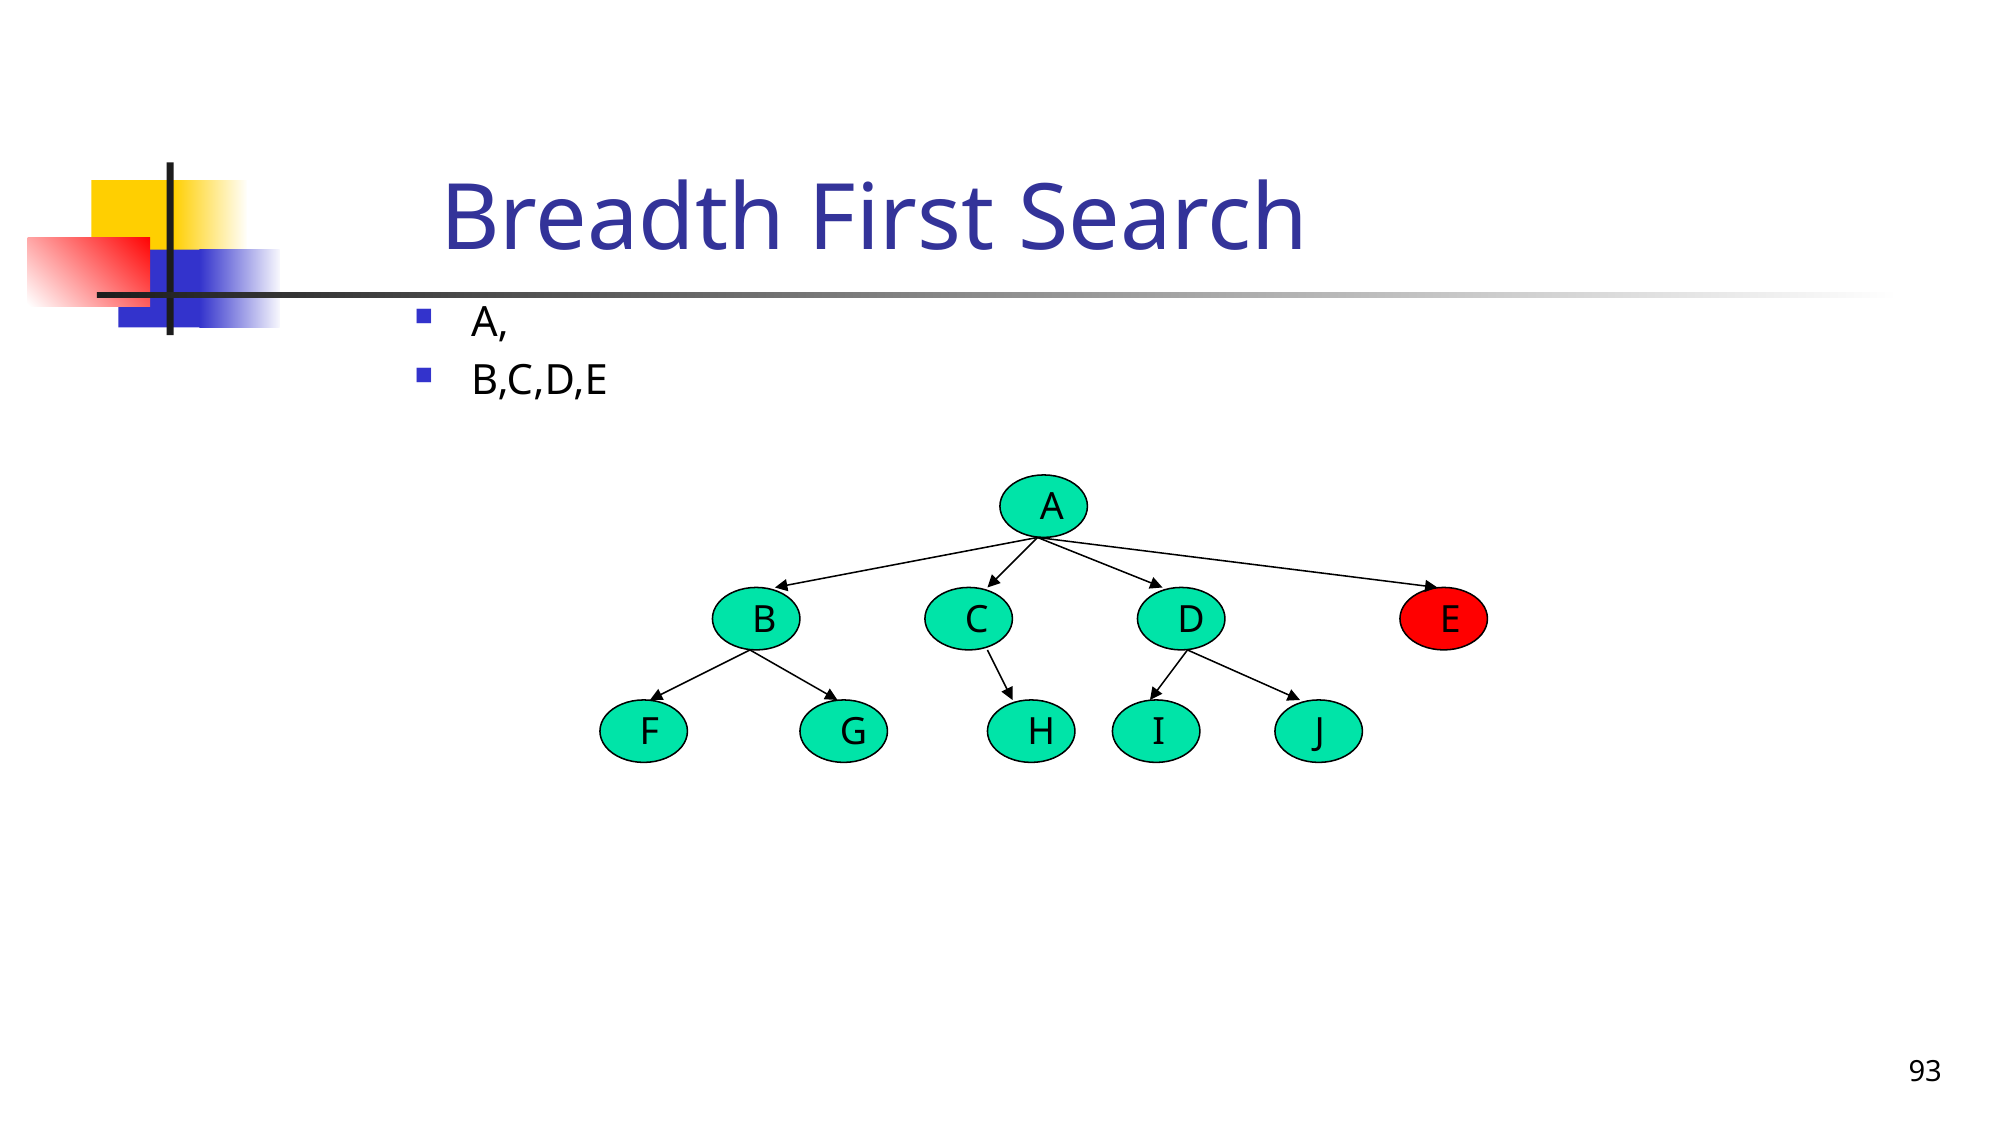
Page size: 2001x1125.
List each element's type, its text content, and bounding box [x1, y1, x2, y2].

text_box A, B,C,D,E [399, 287, 1675, 425]
slide_number 93 [1540, 1024, 1957, 1100]
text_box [599, 474, 1488, 763]
title Breadth First Search [425, 87, 1700, 275]
